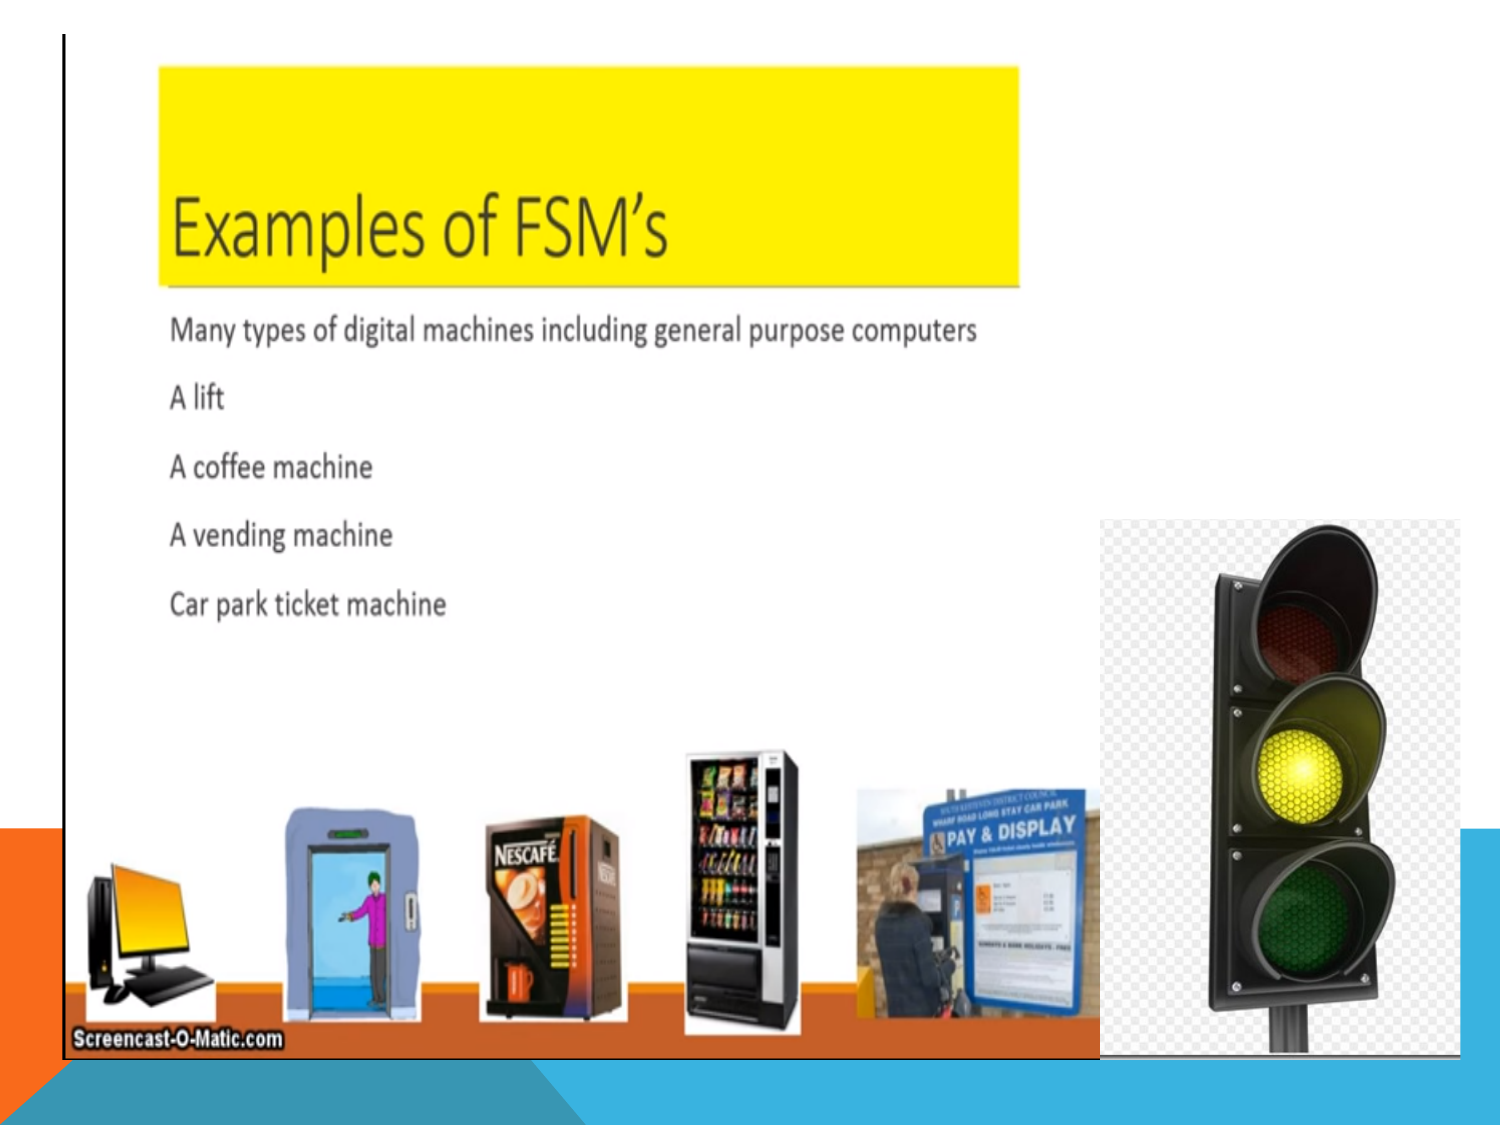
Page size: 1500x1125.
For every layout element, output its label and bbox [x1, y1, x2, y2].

picture [62, 33, 1461, 1060]
